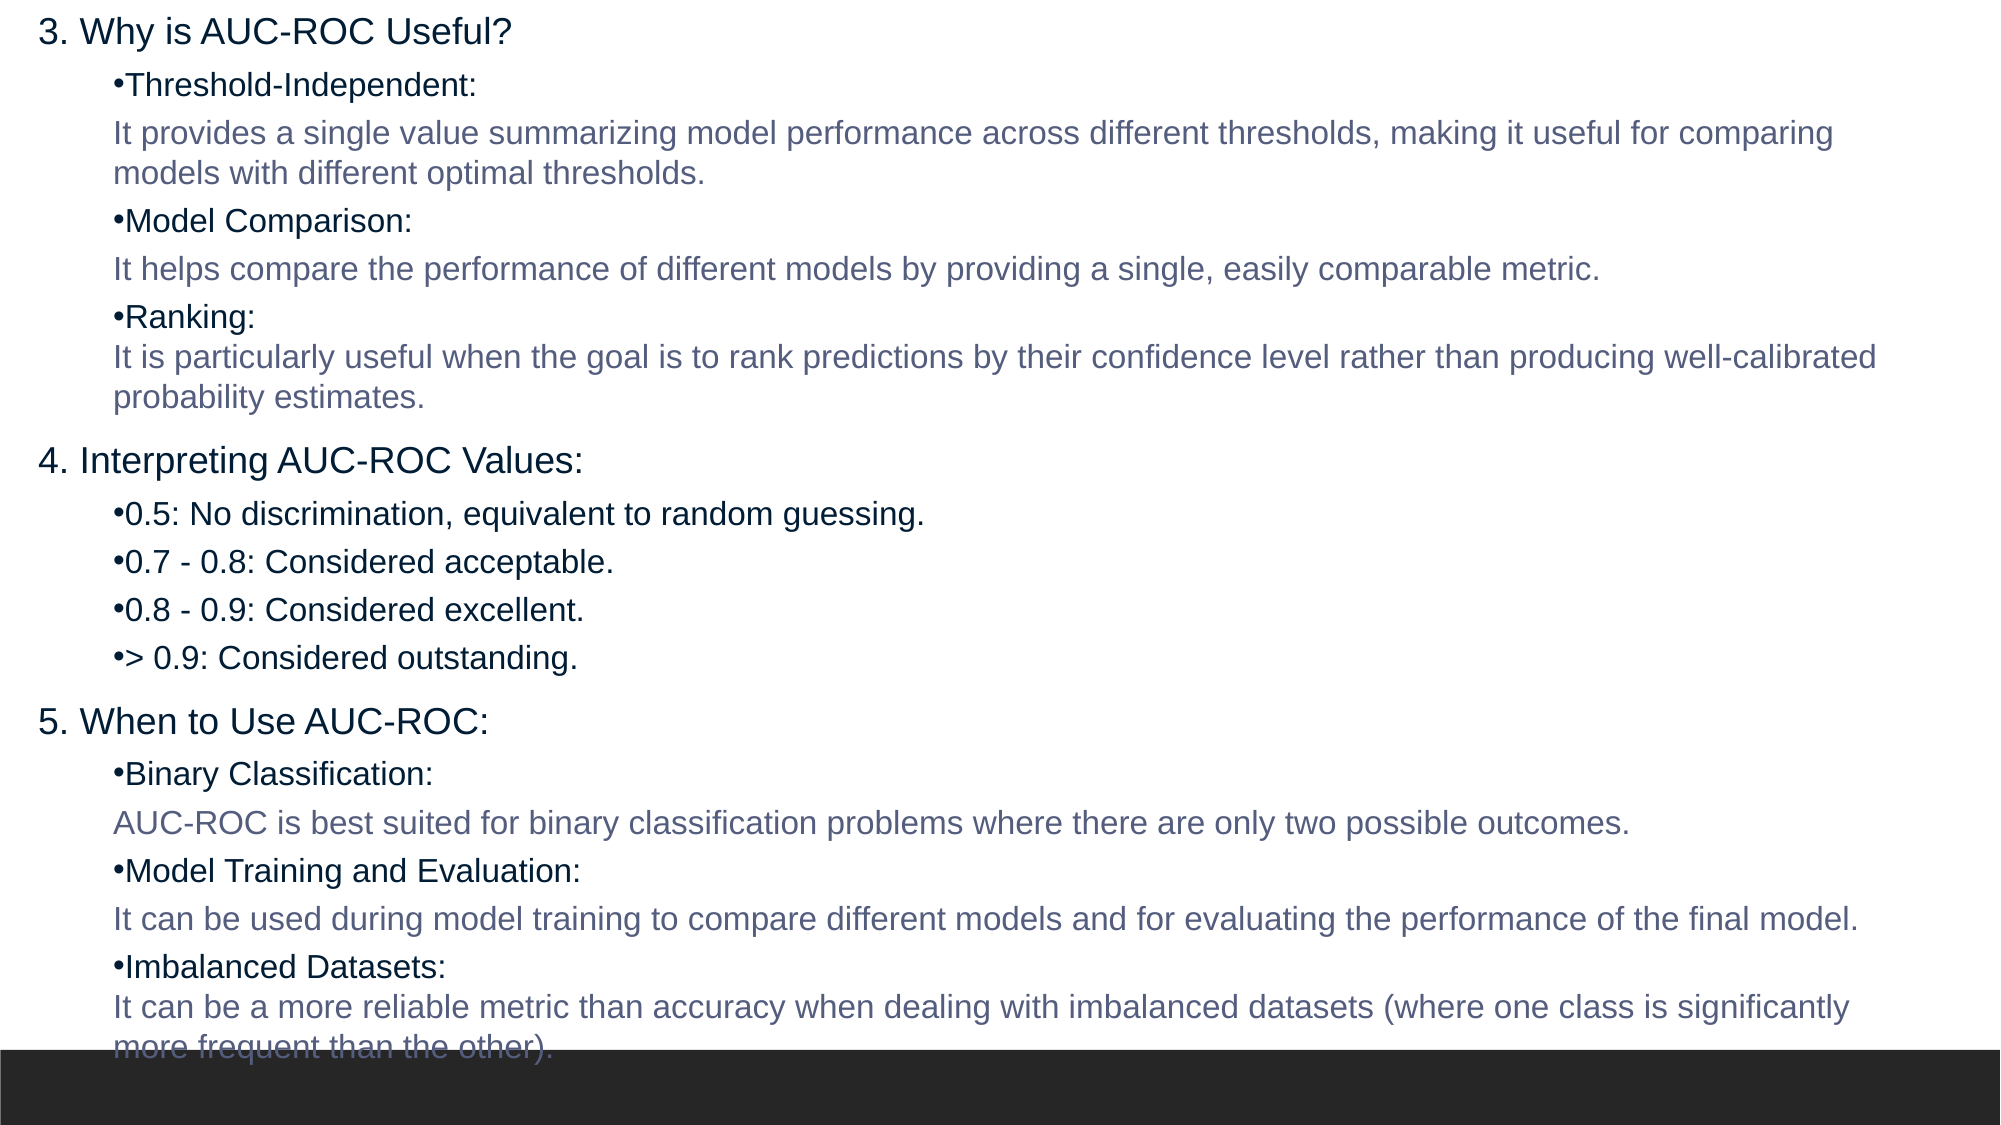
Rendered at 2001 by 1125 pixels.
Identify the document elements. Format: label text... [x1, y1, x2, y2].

text_box 3. Why is AUC-ROC Useful? Threshold-Independent: It provides a single value summarizing model performance across different thresholds, making it useful for comparing models with different optimal thresholds. Model Comparison: It helps compare the performance of different models by providing a single, easily comparable metric. Ranking: It is particularly useful when the goal is to rank predictions by their confidence level rather than producing well-calibrated probability estimates. 4. Interpreting AUC-ROC Values: 0.5: No discrimination, equivalent to random guessing. 0.7 - 0.8: Considered acceptable. 0.8 - 0.9: Considered excellent. > 0.9: Considered outstanding. 5. When to Use AUC-ROC: Binary Classification: AUC-ROC is best suited for binary classification problems where there are only two possible outcomes. Model Training and Evaluation: It can be used during model training to compare different models and for evaluating the performance of the final model. Imbalanced Datasets: It can be a more reliable metric than accuracy when dealing with imbalanced datasets (where one class is significantly more frequent than the other). [23, 0, 1950, 1073]
